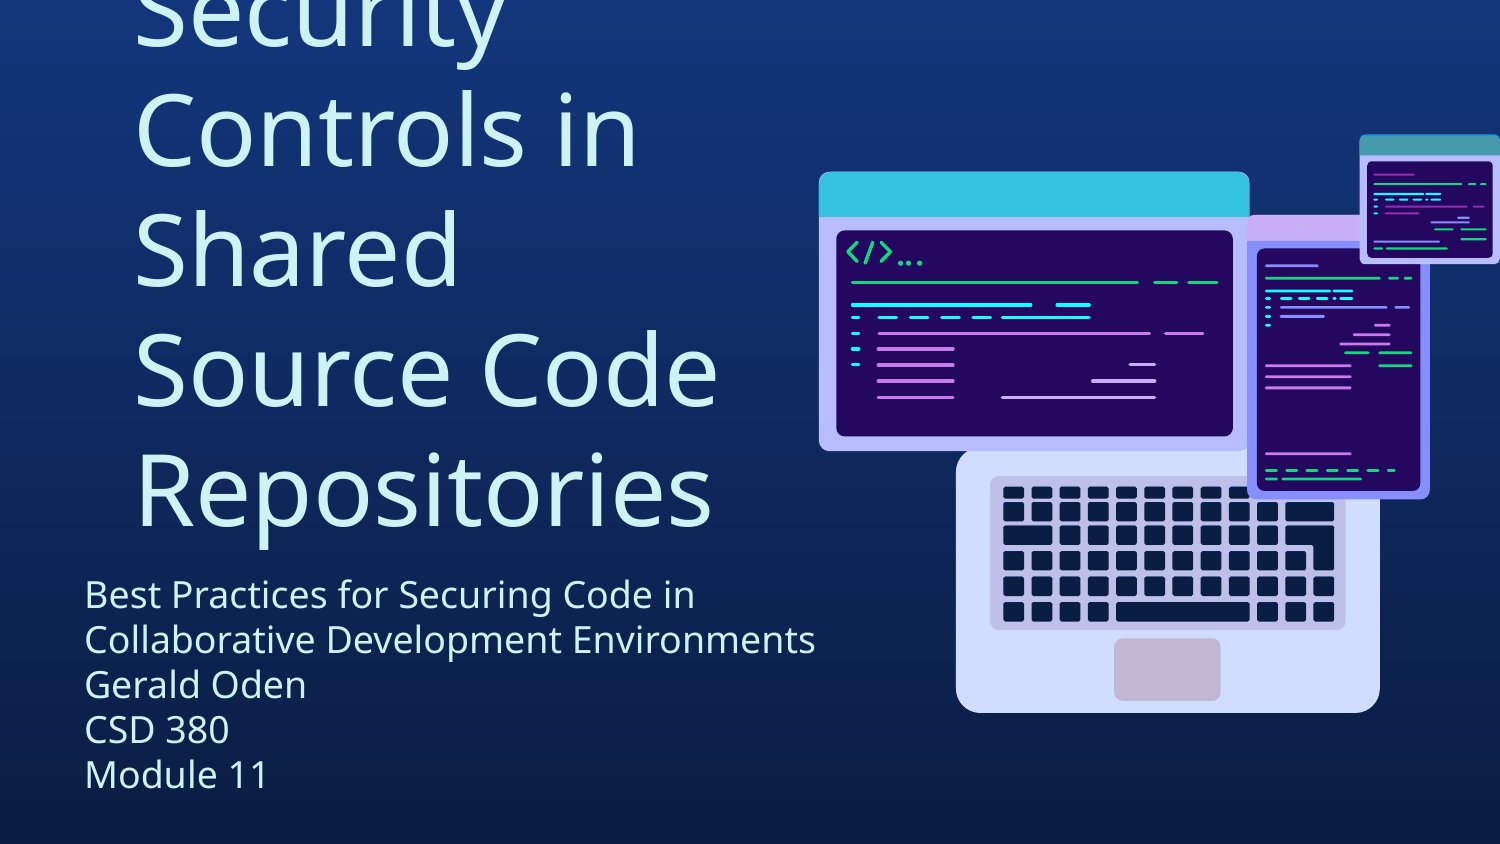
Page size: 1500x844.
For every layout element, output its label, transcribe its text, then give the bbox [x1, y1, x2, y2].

text_box [1257, 577, 1278, 597]
text_box [1228, 488, 1250, 499]
text_box [1279, 314, 1325, 318]
text_box [1172, 502, 1194, 522]
text_box [1285, 577, 1307, 597]
text_box [1373, 323, 1391, 327]
text_box [1031, 576, 1053, 597]
text_box [1257, 526, 1278, 545]
text_box [1087, 525, 1109, 545]
text_box [1264, 386, 1352, 390]
text_box [1172, 486, 1194, 499]
text_box [1264, 264, 1319, 268]
text_box [1367, 161, 1493, 258]
title Security Controls in Shared Source Code Repositories [118, 166, 788, 555]
text_box [1003, 525, 1053, 545]
text_box [1228, 552, 1250, 571]
text_box [1264, 276, 1381, 280]
text_box [1388, 276, 1400, 280]
text_box [1172, 576, 1194, 597]
text_box [1425, 192, 1442, 196]
text_box [1373, 192, 1425, 196]
text_box [1264, 477, 1279, 481]
text_box [1200, 552, 1222, 571]
text_box [1352, 333, 1391, 337]
text_box [1116, 551, 1137, 571]
text_box [1264, 452, 1352, 456]
text_box [1378, 351, 1413, 355]
text_box [1059, 576, 1081, 597]
text_box [897, 260, 904, 266]
text_box [1144, 502, 1166, 522]
text_box [1031, 551, 1053, 571]
text_box [1228, 526, 1250, 545]
text_box [1313, 577, 1335, 597]
text_box [1116, 602, 1250, 622]
text_box [1339, 342, 1391, 346]
text_box [1003, 577, 1025, 597]
text_box [1228, 503, 1250, 522]
text_box [1257, 503, 1278, 522]
text_box [1256, 248, 1421, 491]
text_box [1172, 551, 1194, 571]
text_box [1264, 289, 1332, 293]
text_box [1059, 502, 1081, 522]
text_box [1087, 502, 1109, 522]
text_box [1200, 488, 1222, 499]
text_box [1144, 551, 1166, 571]
text_box [1403, 276, 1413, 280]
text_box [1031, 502, 1053, 522]
text_box [1359, 135, 1500, 156]
text_box [1264, 375, 1352, 379]
text_box [905, 260, 912, 266]
text_box [1087, 486, 1109, 499]
text_box [1116, 525, 1137, 545]
text_box [1247, 214, 1359, 241]
text_box [1359, 156, 1500, 265]
text_box [1281, 477, 1363, 481]
text_box [836, 230, 1233, 437]
text_box [1003, 552, 1025, 571]
text_box [1247, 241, 1430, 500]
text_box [1332, 289, 1354, 293]
text_box [1172, 525, 1194, 545]
text_box [818, 217, 1248, 452]
text_box [1285, 503, 1335, 522]
text_box [1144, 576, 1166, 597]
text_box [1285, 526, 1335, 571]
text_box [1200, 503, 1222, 522]
text_box [1378, 364, 1413, 368]
text_box [1059, 486, 1081, 499]
text_box [1228, 577, 1250, 597]
text_box [1031, 486, 1053, 499]
text_box [1087, 576, 1109, 597]
text_box [1087, 551, 1109, 571]
text_box [1059, 602, 1081, 622]
text_box [1114, 638, 1221, 701]
text_box [1200, 577, 1222, 597]
text_box [1257, 552, 1278, 571]
text_box [1144, 525, 1166, 545]
text_box [1003, 486, 1025, 499]
text_box [818, 171, 1250, 217]
text_box [1343, 351, 1370, 355]
text_box [1003, 603, 1025, 622]
text_box [1200, 526, 1222, 545]
text_box [1313, 603, 1335, 622]
text_box [1257, 603, 1278, 622]
text_box [1116, 486, 1137, 499]
text_box [1003, 503, 1025, 522]
text_box [1059, 525, 1081, 545]
text_box [1116, 502, 1137, 522]
text_box [1144, 486, 1166, 499]
subtitle Best Practices for Securing Code in Collaborative Development Environments Gerald Oden CSD 380 Module 11 [69, 555, 945, 677]
text_box [1285, 603, 1307, 622]
text_box [1031, 602, 1053, 622]
text_box [916, 260, 923, 266]
text_box [955, 449, 1380, 713]
text_box [990, 476, 1346, 630]
text_box [1264, 364, 1352, 368]
text_box [1059, 551, 1081, 571]
text_box [1087, 602, 1109, 622]
text_box [1116, 576, 1137, 597]
